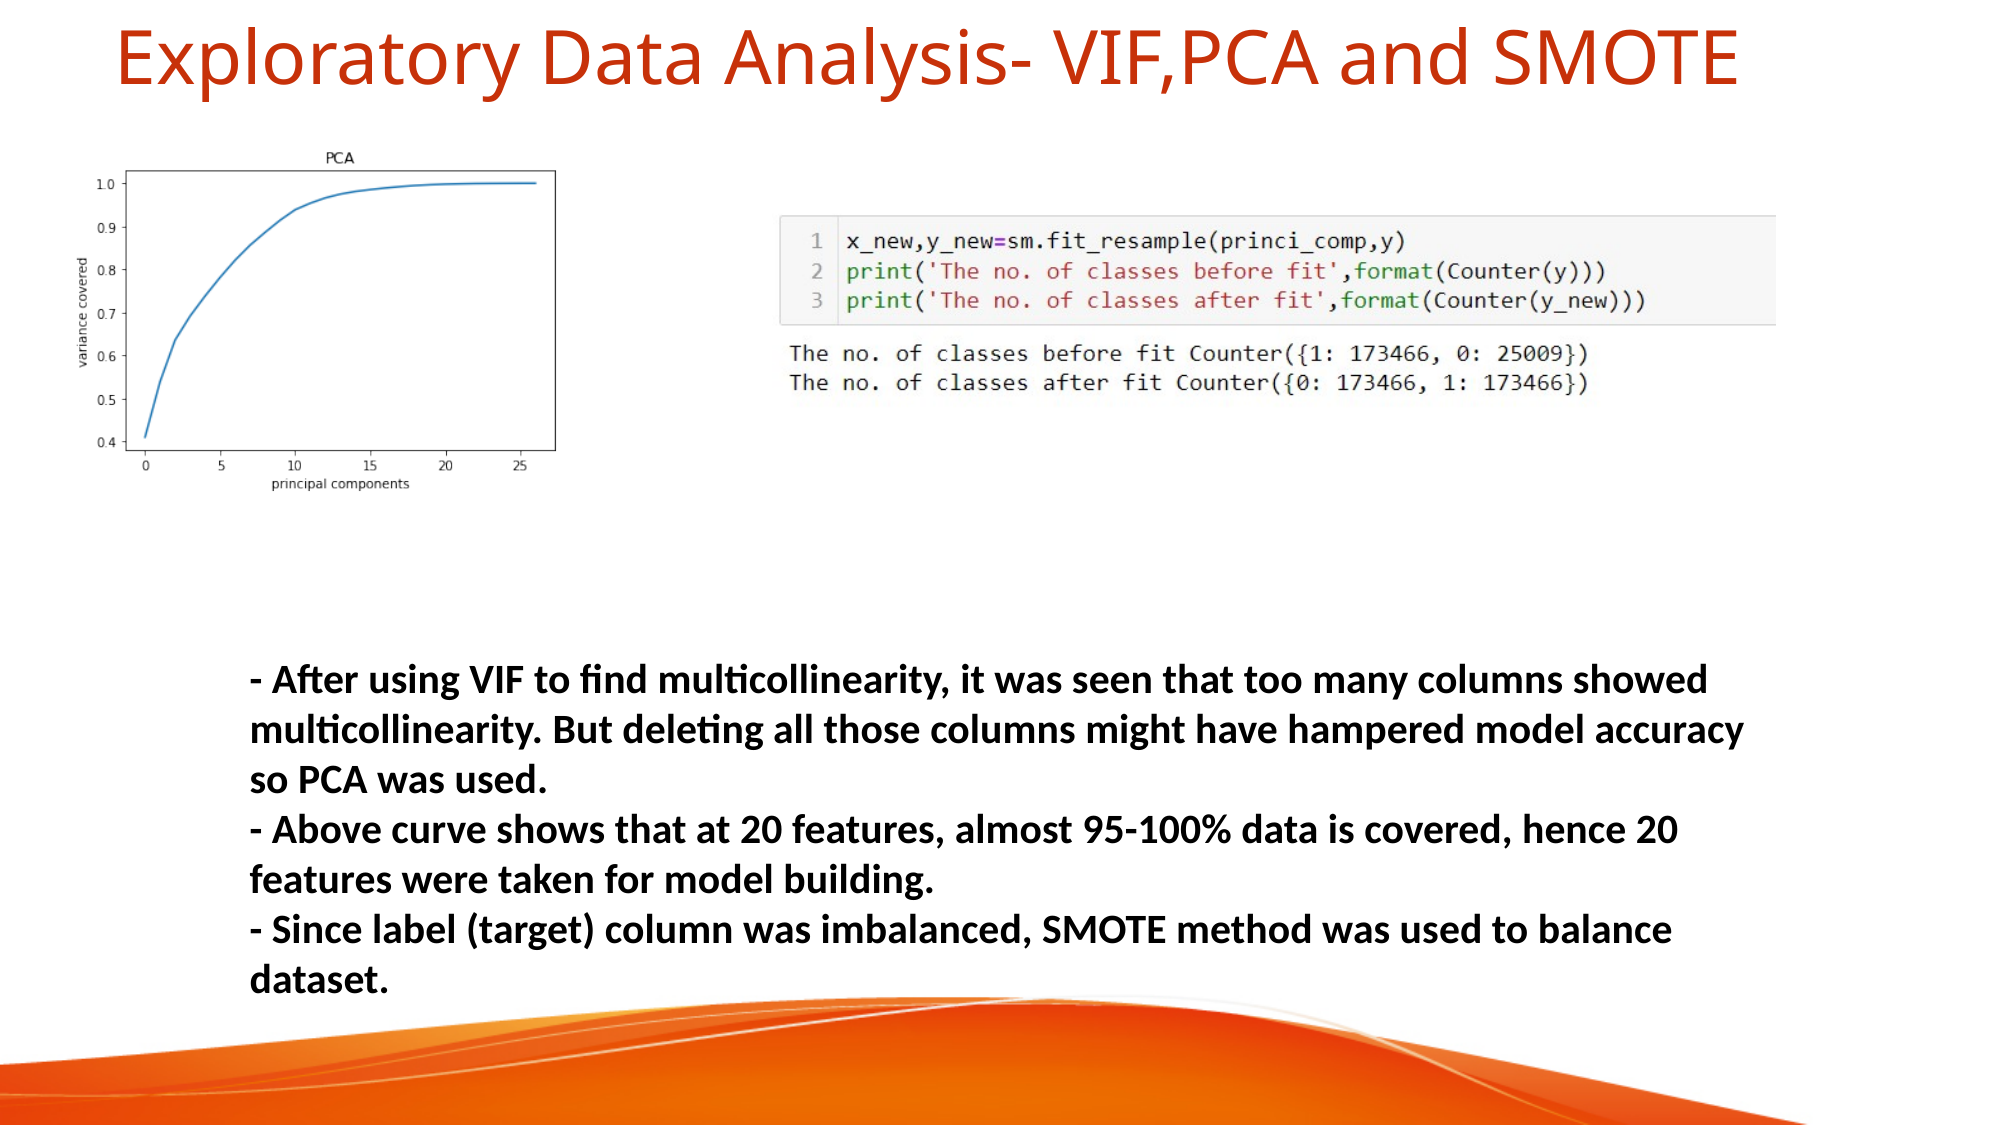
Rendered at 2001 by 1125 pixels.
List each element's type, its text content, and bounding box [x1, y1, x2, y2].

text_box - After using VIF to find multicollinearity, it was seen that too many columns showed multicollinearity. But deleting all those columns might have hampered model accuracy so PCA was used. - Above curve shows that at 20 features, almost 95-100% data is covered, hence 20 features were taken for model building. - Since label (target) column was imbalanced, SMOTE method was used to balance dataset. [234, 644, 1766, 1010]
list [69, 142, 564, 499]
title Exploratory Data Analysis- VIF,PCA and SMOTE [99, 0, 1901, 128]
picture [0, 0, 2000, 1125]
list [771, 204, 1776, 413]
